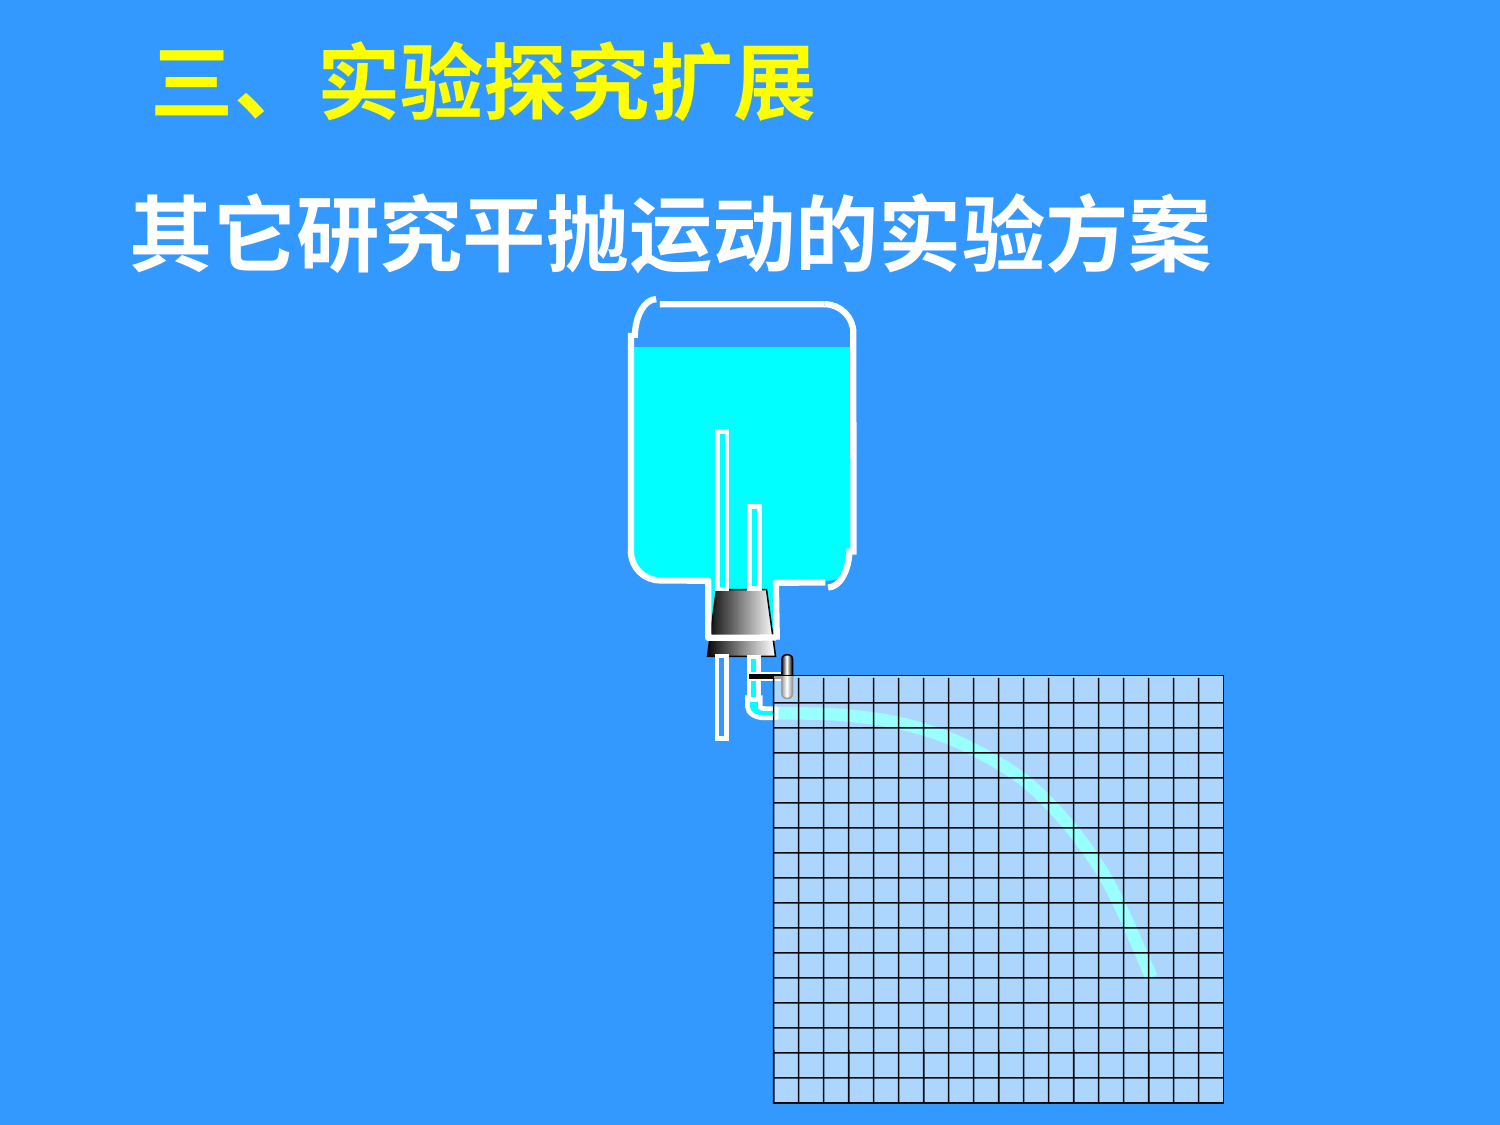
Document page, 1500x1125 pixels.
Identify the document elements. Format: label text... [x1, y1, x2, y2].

text_box 三、实验探究扩展 [136, 22, 851, 138]
text_box 其它研究平抛运动的实验方案 [115, 175, 1246, 290]
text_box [773, 675, 1224, 1104]
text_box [619, 303, 1152, 978]
